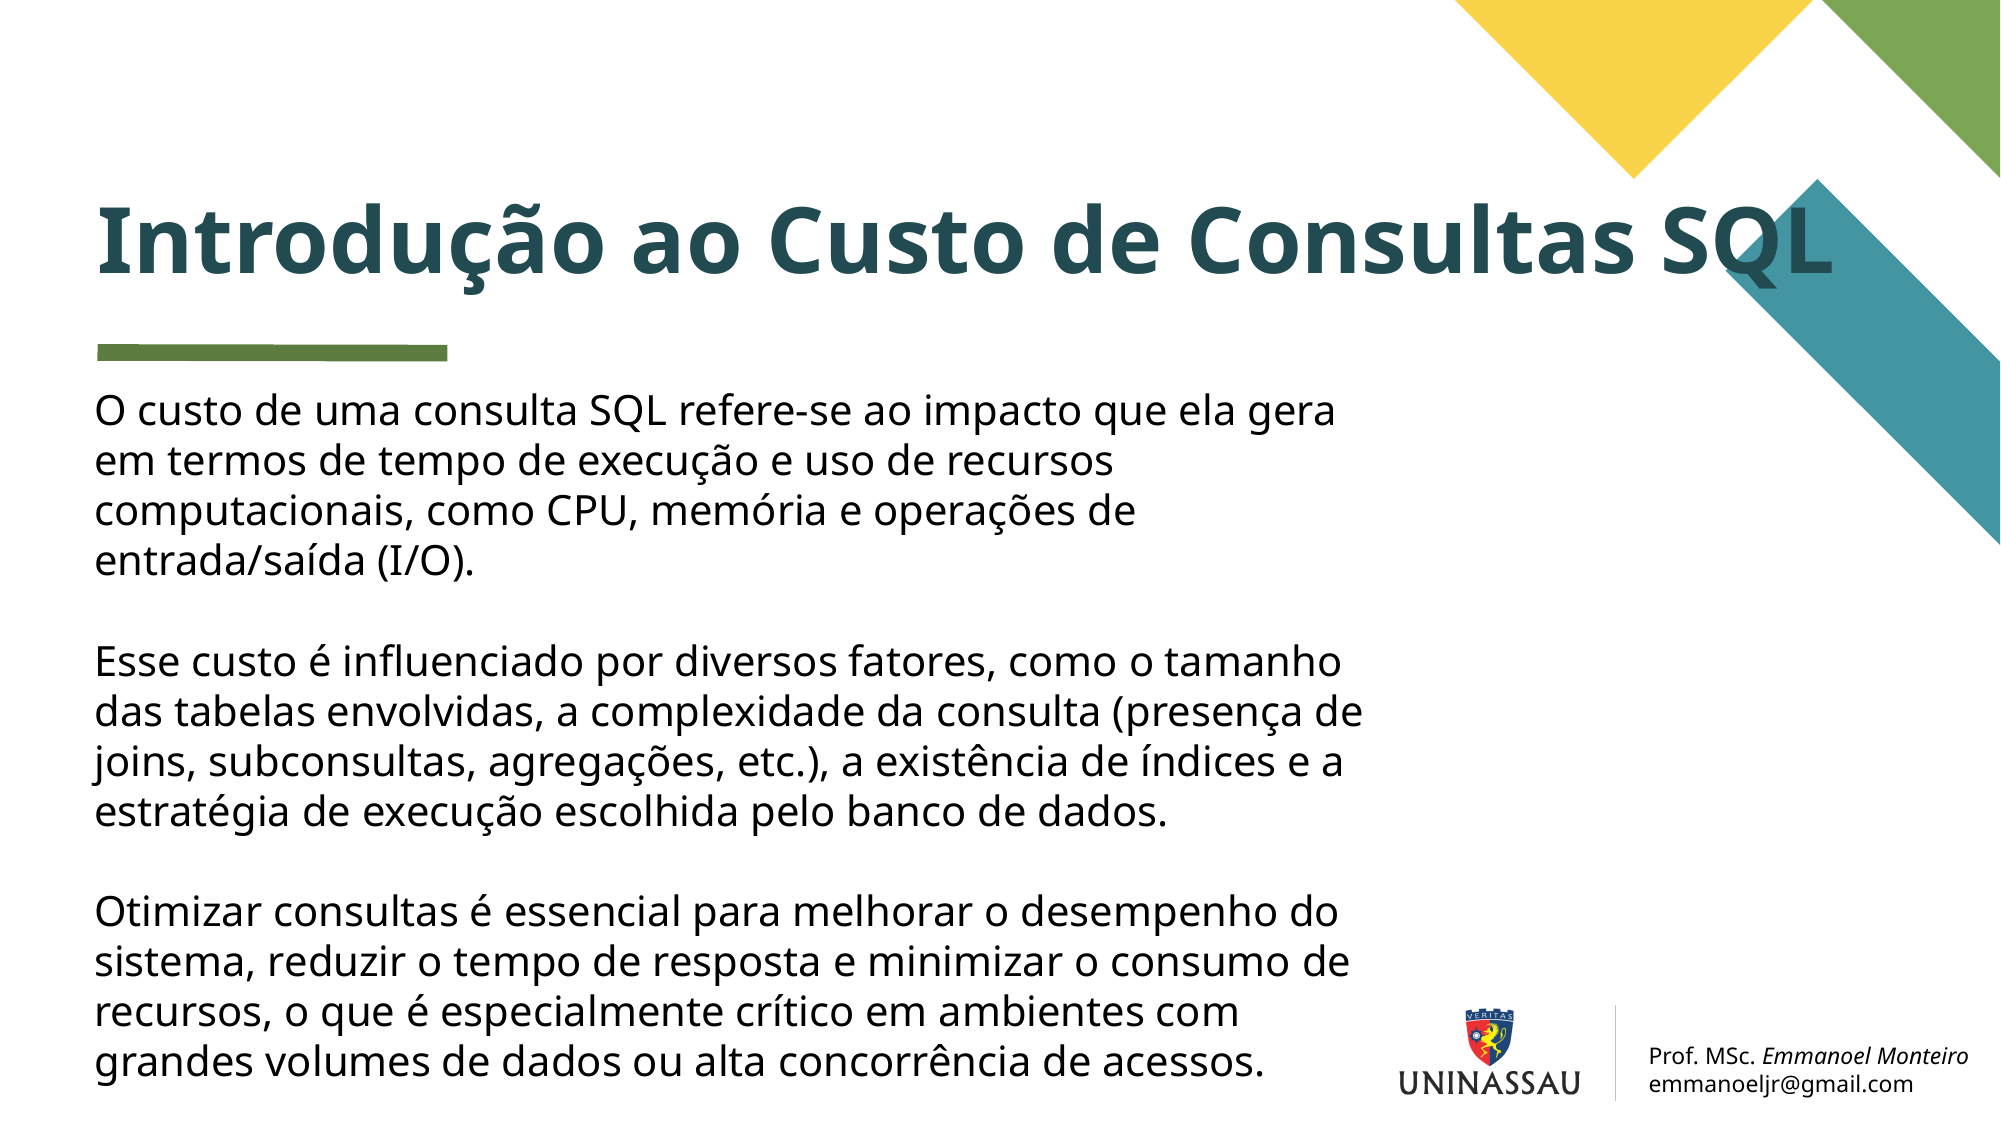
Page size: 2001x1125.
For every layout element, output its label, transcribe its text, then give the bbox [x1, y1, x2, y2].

title Introdução ao Custo de Consultas SQL [97, 32, 1898, 291]
text_box O custo de uma consulta SQL refere-se ao impacto que ela gera em termos de tempo de execução e uso de recursos computacionais, como CPU, memória e operações de entrada/saída (I/O). Esse custo é influenciado por diversos fatores, como o tamanho das tabelas envolvidas, a complexidade da consulta (presença de joins, subconsultas, agregações, etc.), a existência de índices e a estratégia de execução escolhida pelo banco de dados. Otimizar consultas é essencial para melhorar o desempenho do sistema, reduzir o tempo de resposta e minimizar o consumo de recursos, o que é especialmente crítico em ambientes com grandes volumes de dados ou alta concorrência de acessos. [79, 376, 1424, 1092]
picture [1373, 1005, 1616, 1101]
text_box Prof. MSc. Emmanoel Monteiro emmanoeljr@gmail.com [1633, 1034, 2000, 1105]
